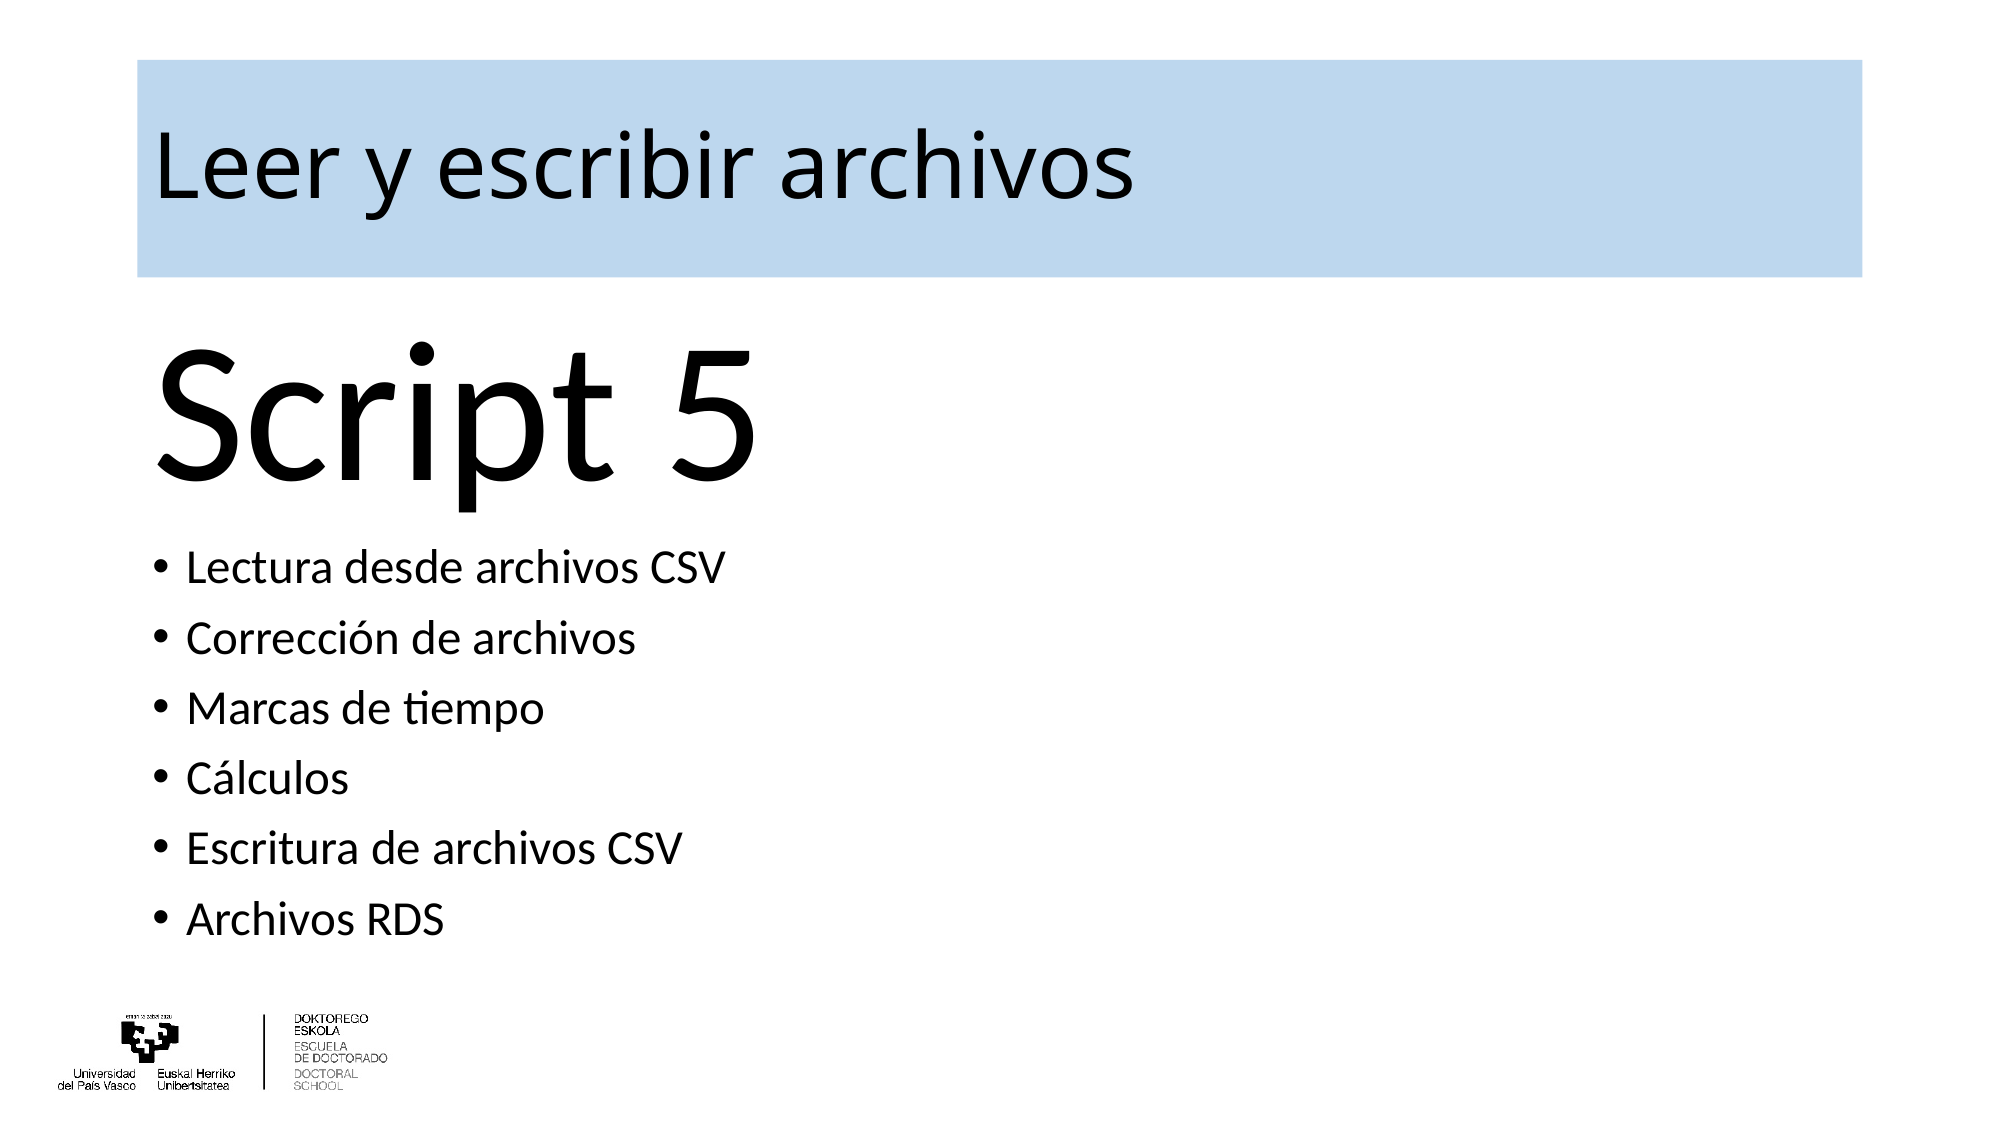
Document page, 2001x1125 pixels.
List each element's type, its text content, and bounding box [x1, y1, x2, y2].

title Leer y escribir archivos [137, 59, 1863, 278]
picture [48, 979, 402, 1125]
list Script 5 Lectura desde archivos CSV Corrección de archivos Marcas de tiempo Cálculos Escritura de archivos CSV Archivos RDS [137, 299, 1863, 958]
